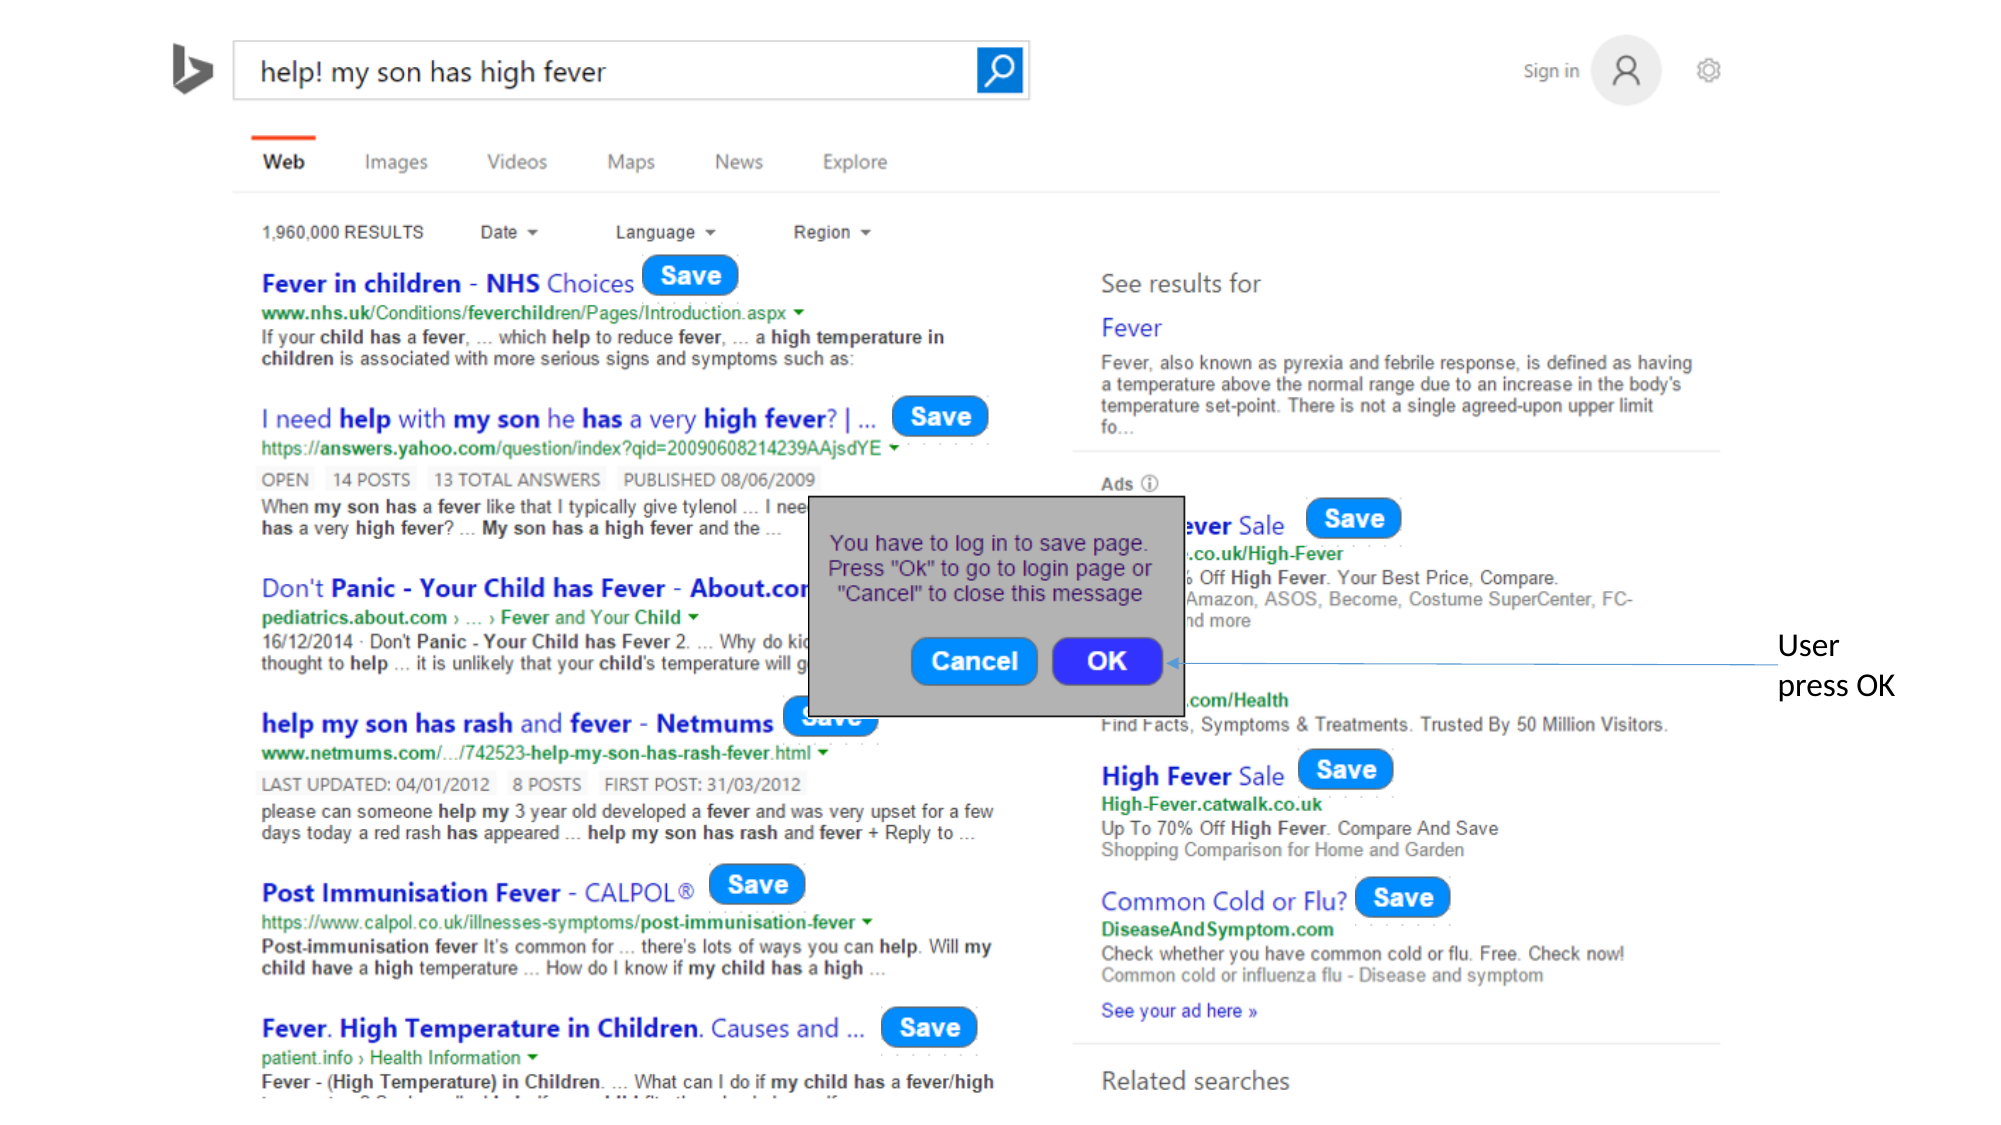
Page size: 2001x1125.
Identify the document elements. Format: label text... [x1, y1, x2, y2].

picture [162, 32, 1722, 1107]
text_box User press OK [1762, 615, 1930, 710]
